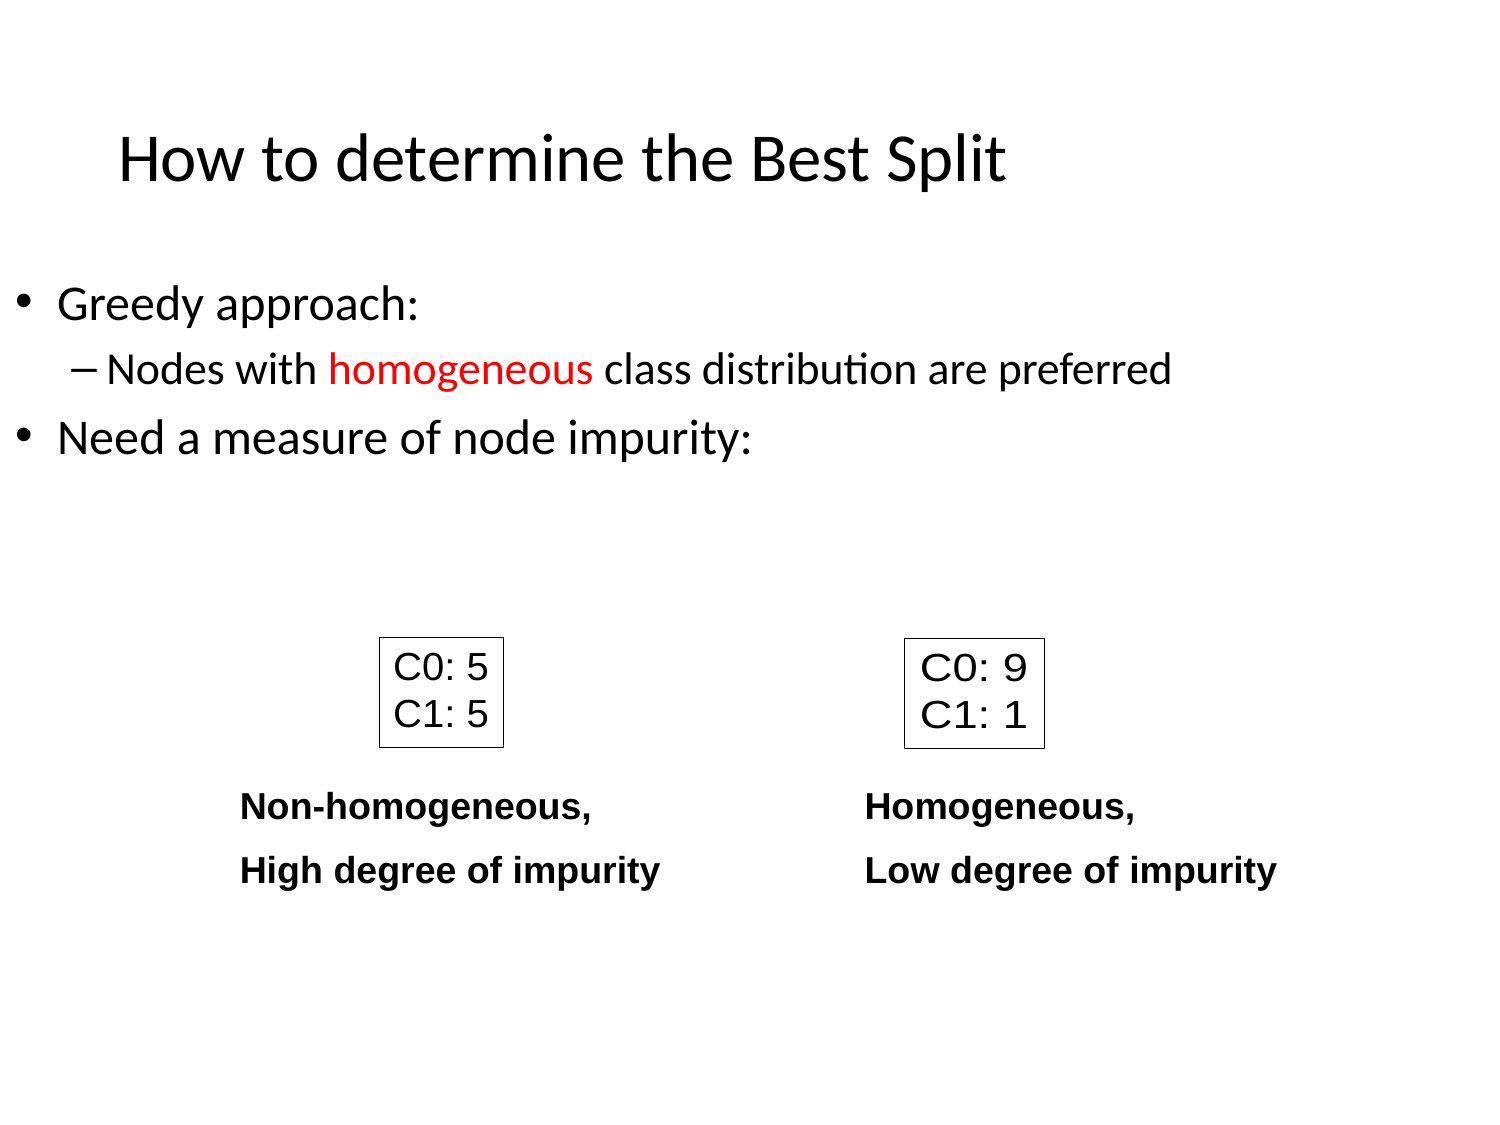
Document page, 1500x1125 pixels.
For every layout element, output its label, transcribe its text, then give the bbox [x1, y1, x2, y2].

list Greedy approach: Nodes with homogeneous class distribution are preferred Need a measure of node impurity: [0, 262, 1350, 1006]
text_box Non-homogeneous, High degree of impurity [224, 774, 688, 899]
text_box Homogeneous, Low degree of impurity [849, 774, 1313, 899]
title How to determine the Best Split [103, 45, 1397, 263]
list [375, 634, 507, 751]
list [899, 634, 1049, 752]
